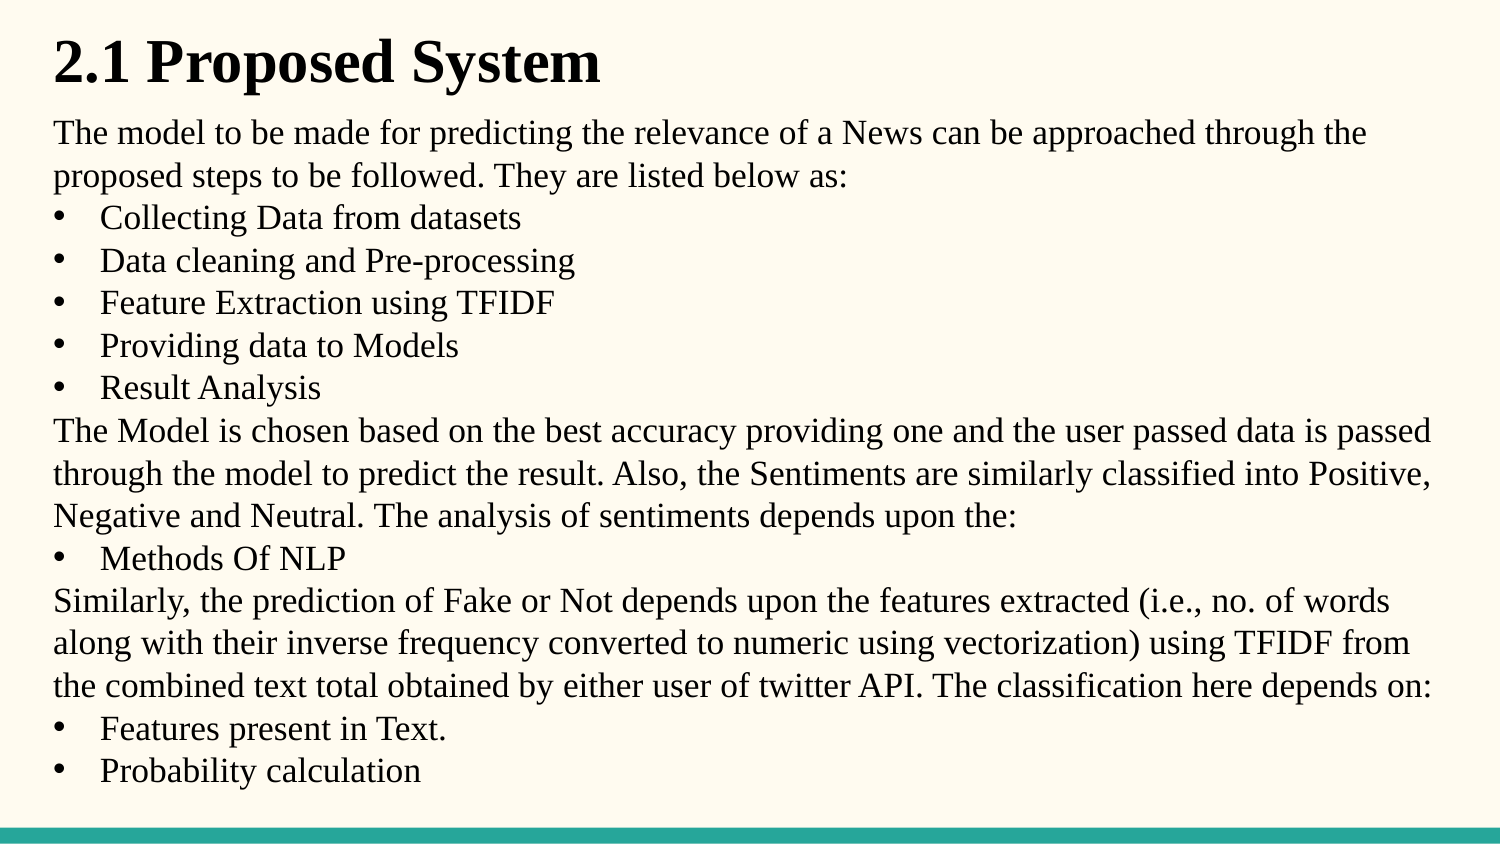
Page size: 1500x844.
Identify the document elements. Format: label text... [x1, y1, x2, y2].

text_box The model to be made for predicting the relevance of a News can be approached through the proposed steps to be followed. They are listed below as: Collecting Data from datasets Data cleaning and Pre-processing Feature Extraction using TFIDF Providing data to Models Result Analysis The Model is chosen based on the best accuracy providing one and the user passed data is passed through the model to predict the result. Also, the Sentiments are similarly classified into Positive, Negative and Neutral. The analysis of sentiments depends upon the: Methods Of NLP Similarly, the prediction of Fake or Not depends upon the features extracted (i.e., no. of words along with their inverse frequency converted to numeric using vectorization) using TFIDF from the combined text total obtained by either user of twitter API. The classification here depends on: Features present in Text. Probability calculation [38, 94, 1462, 799]
text_box 2.1 Proposed System [38, 4, 1436, 94]
